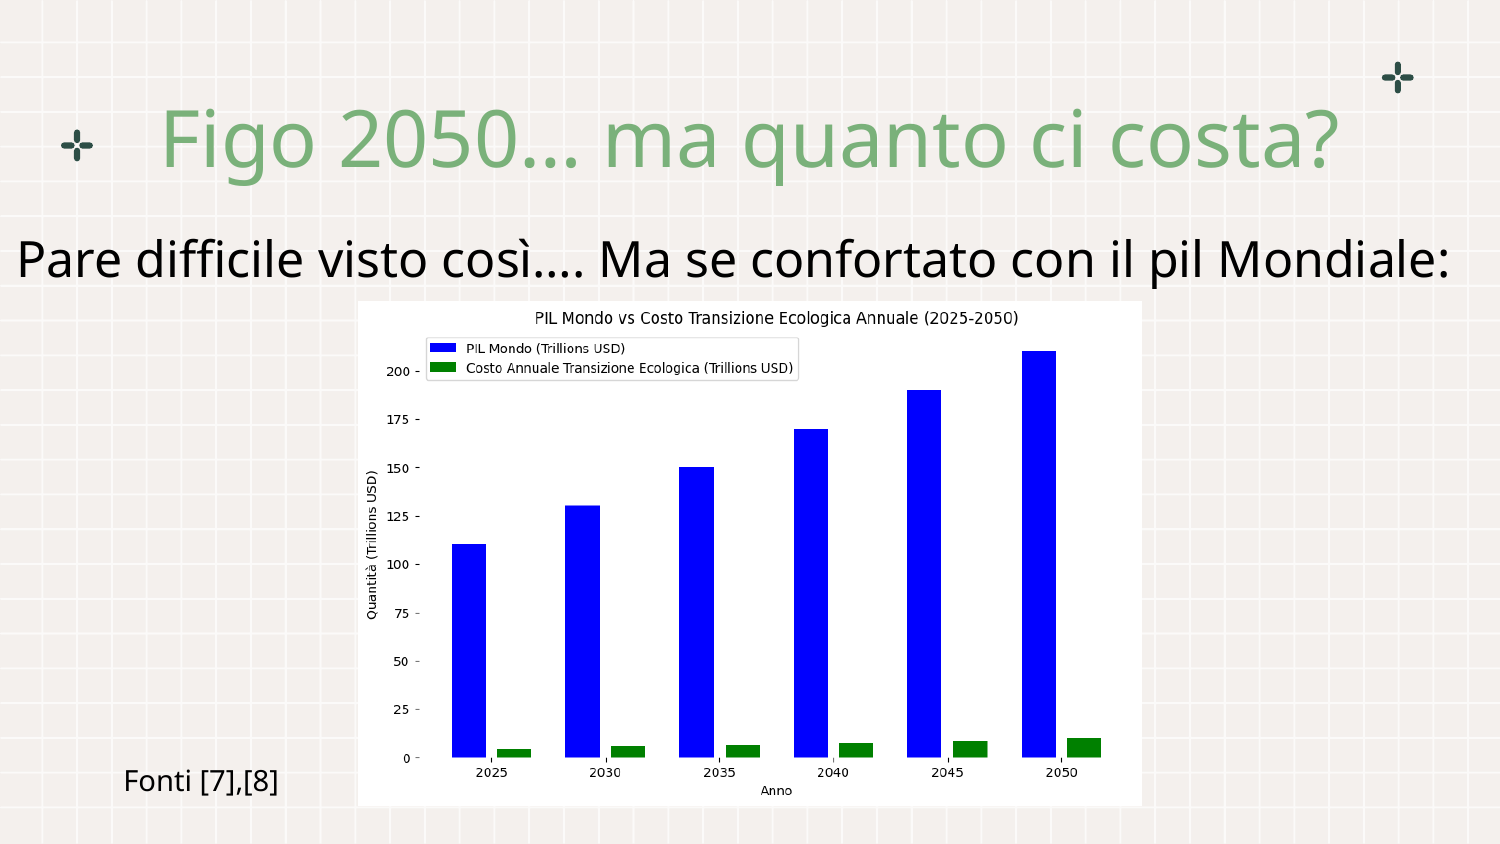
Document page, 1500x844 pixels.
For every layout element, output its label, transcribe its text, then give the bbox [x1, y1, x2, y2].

text_box Pare difficile visto così…. Ma se confortato con il pil Mondiale: [1, 220, 1467, 296]
text_box Fonti [7],[8] [108, 754, 294, 805]
title Figo 2050… ma quanto ci costa? [118, 72, 1382, 167]
picture [358, 301, 1142, 806]
